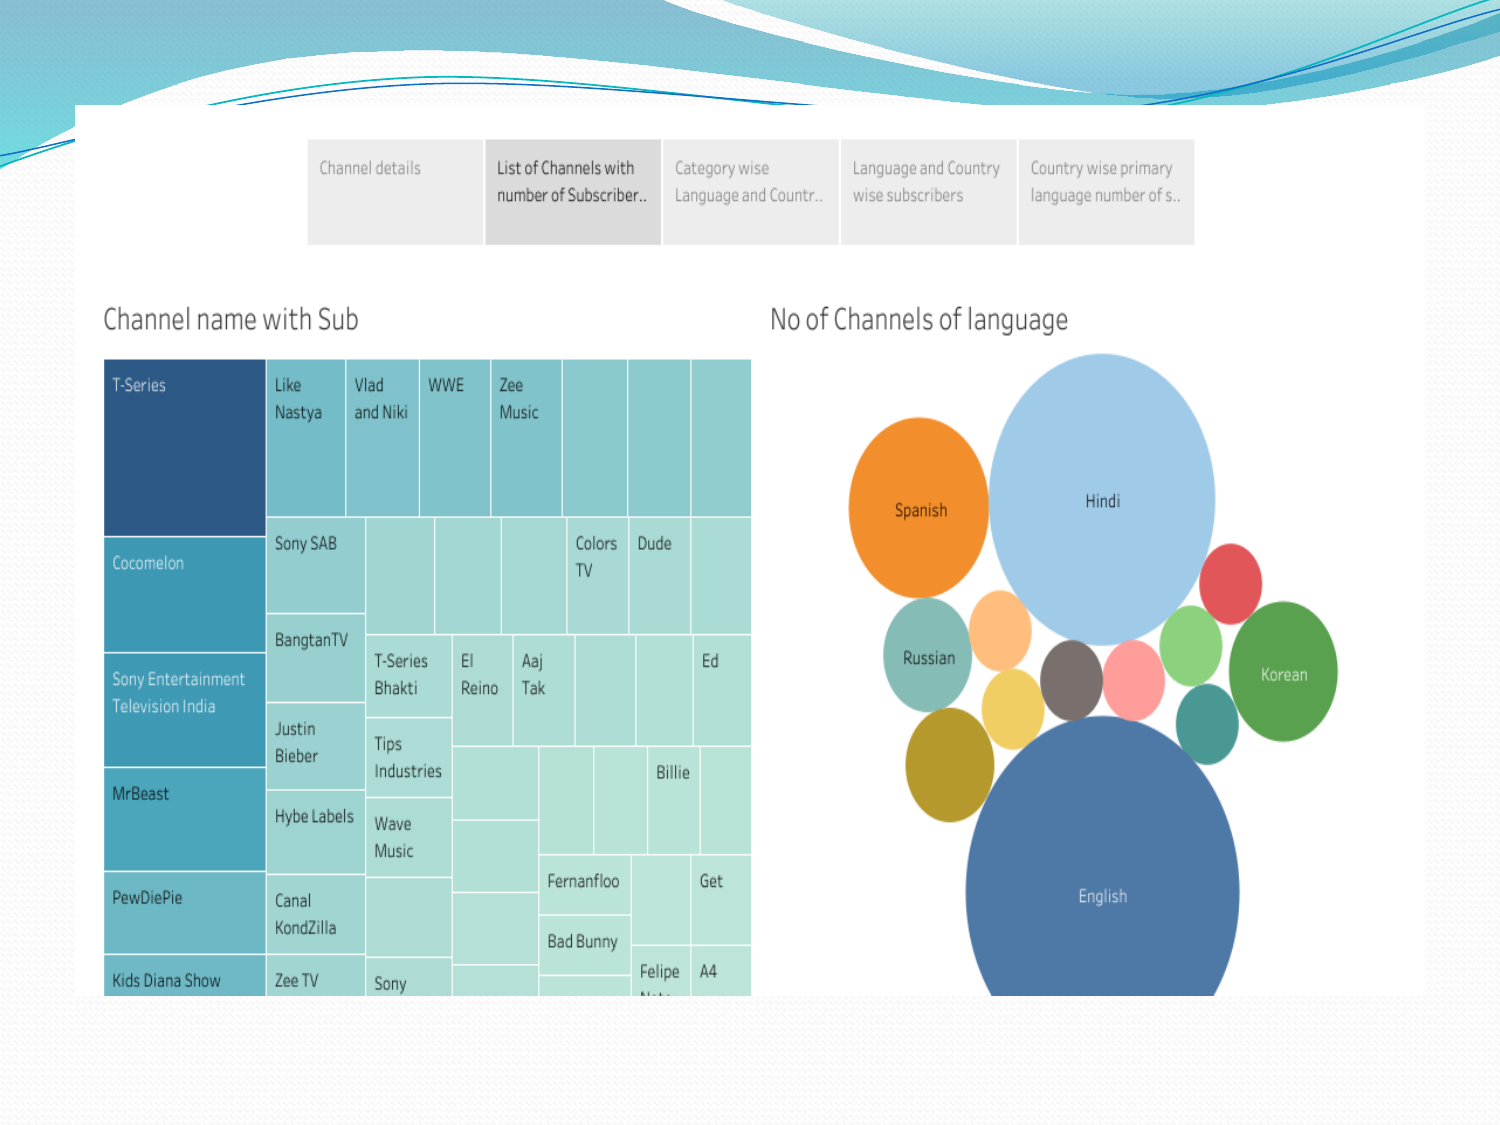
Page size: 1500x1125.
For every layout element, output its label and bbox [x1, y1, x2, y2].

list [74, 105, 1426, 997]
